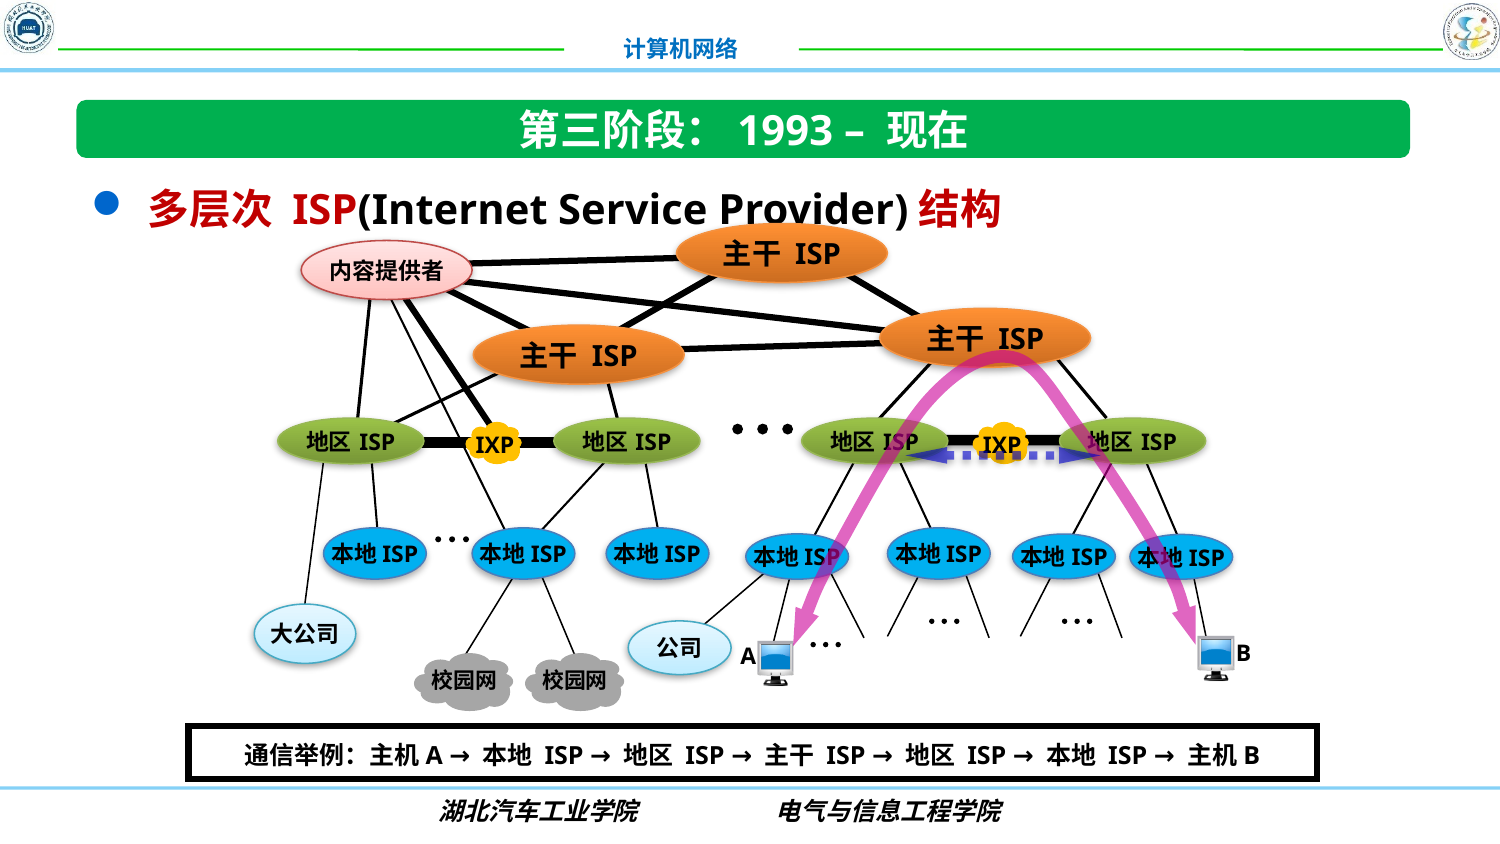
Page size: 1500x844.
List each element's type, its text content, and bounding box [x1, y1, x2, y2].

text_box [188, 725, 1318, 780]
picture [1443, 3, 1500, 60]
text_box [254, 223, 1267, 712]
picture [0, 0, 58, 57]
list 多层次 ISP(Internet Service Provider)结构 [76, 159, 1410, 716]
list 第三阶段：1993 – 现在 [204, 99, 1293, 158]
